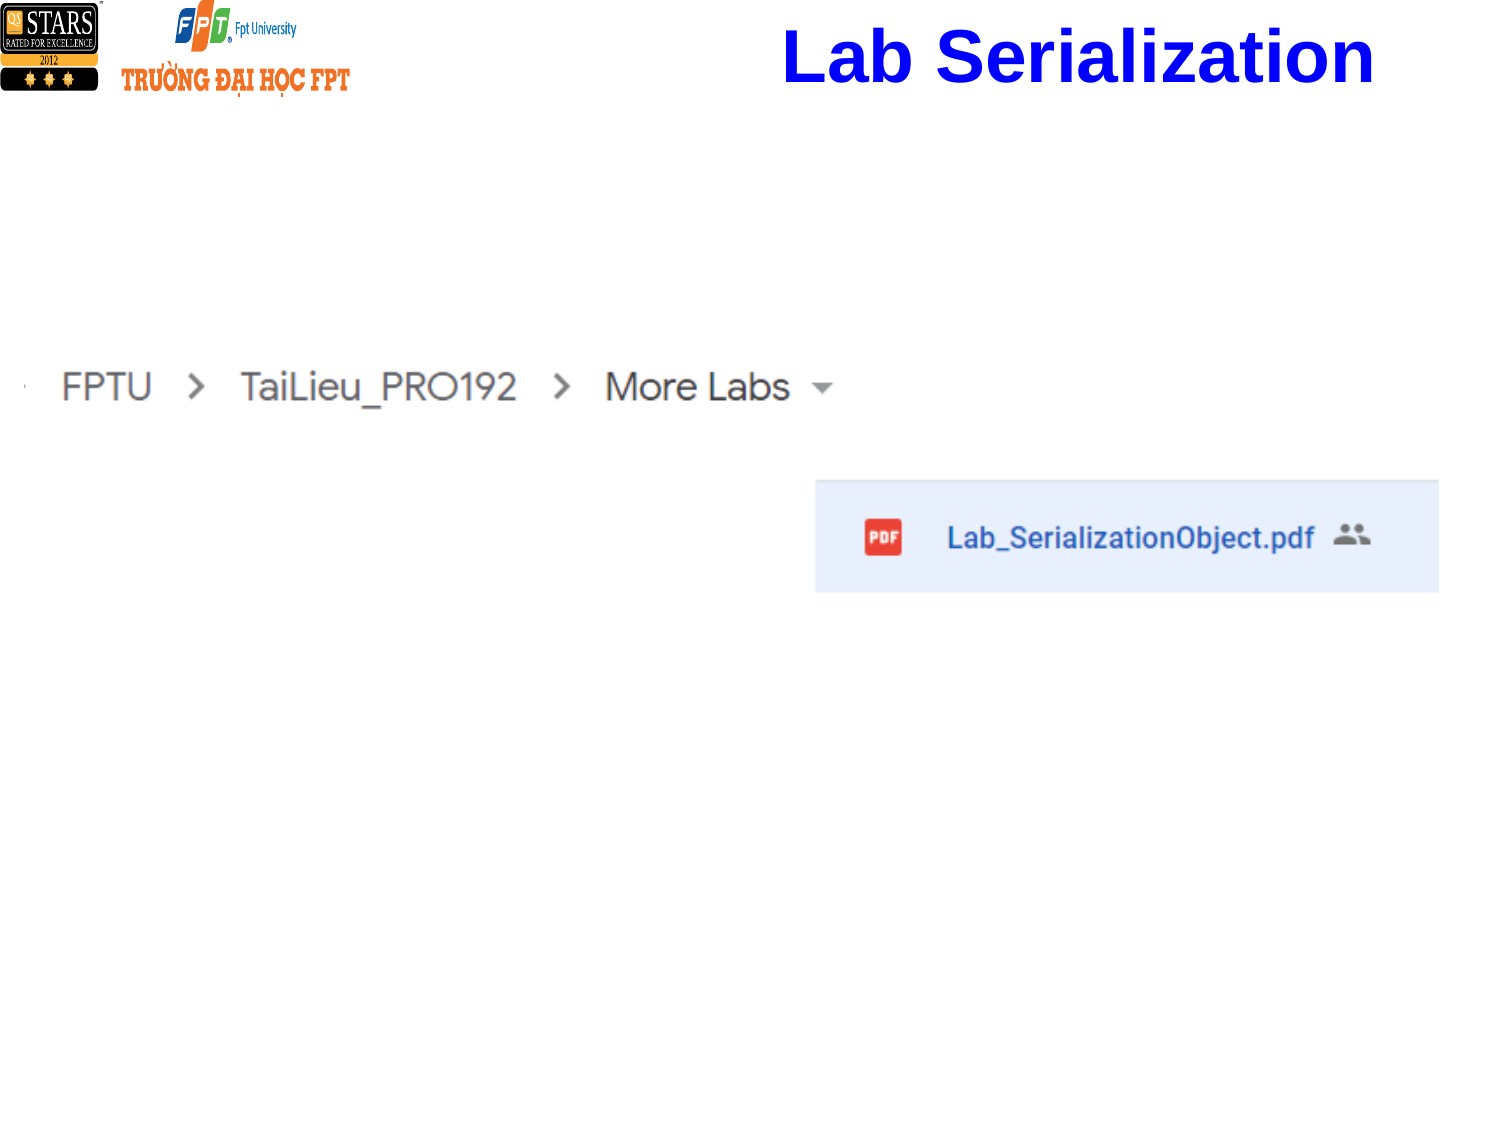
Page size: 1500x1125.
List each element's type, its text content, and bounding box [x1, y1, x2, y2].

picture [24, 337, 864, 438]
picture [812, 462, 1439, 604]
title Lab Serialization [150, 0, 1413, 113]
